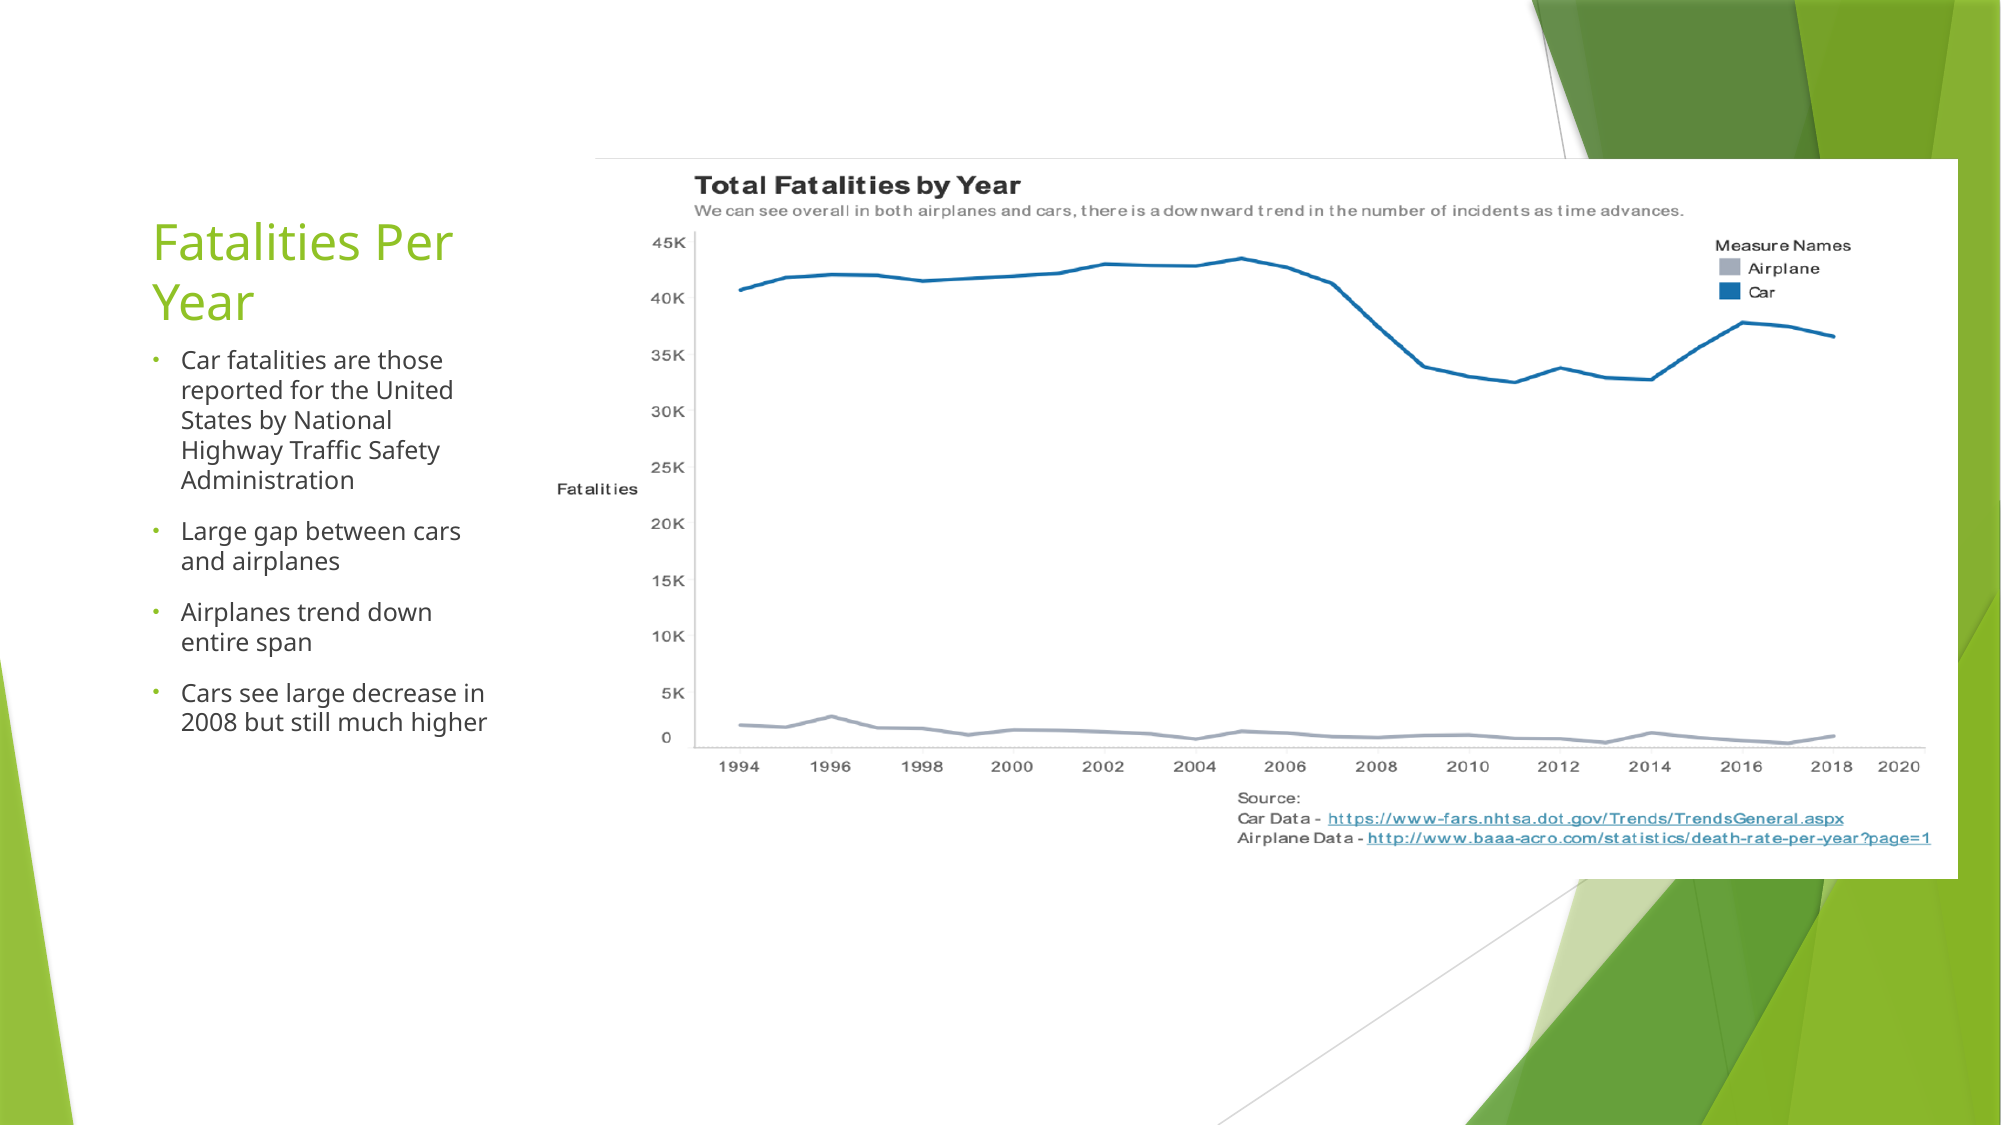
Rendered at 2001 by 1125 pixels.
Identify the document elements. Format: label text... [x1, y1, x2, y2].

list Car fatalities are those reported for the United States by National Highway Traffic Safety Administration Large gap between cars and airplanes Airplanes trend down entire span Cars see large decrease in 2008 but still much higher [137, 337, 514, 963]
title Fatalities Per Year [137, 75, 490, 337]
picture [491, 74, 1959, 879]
